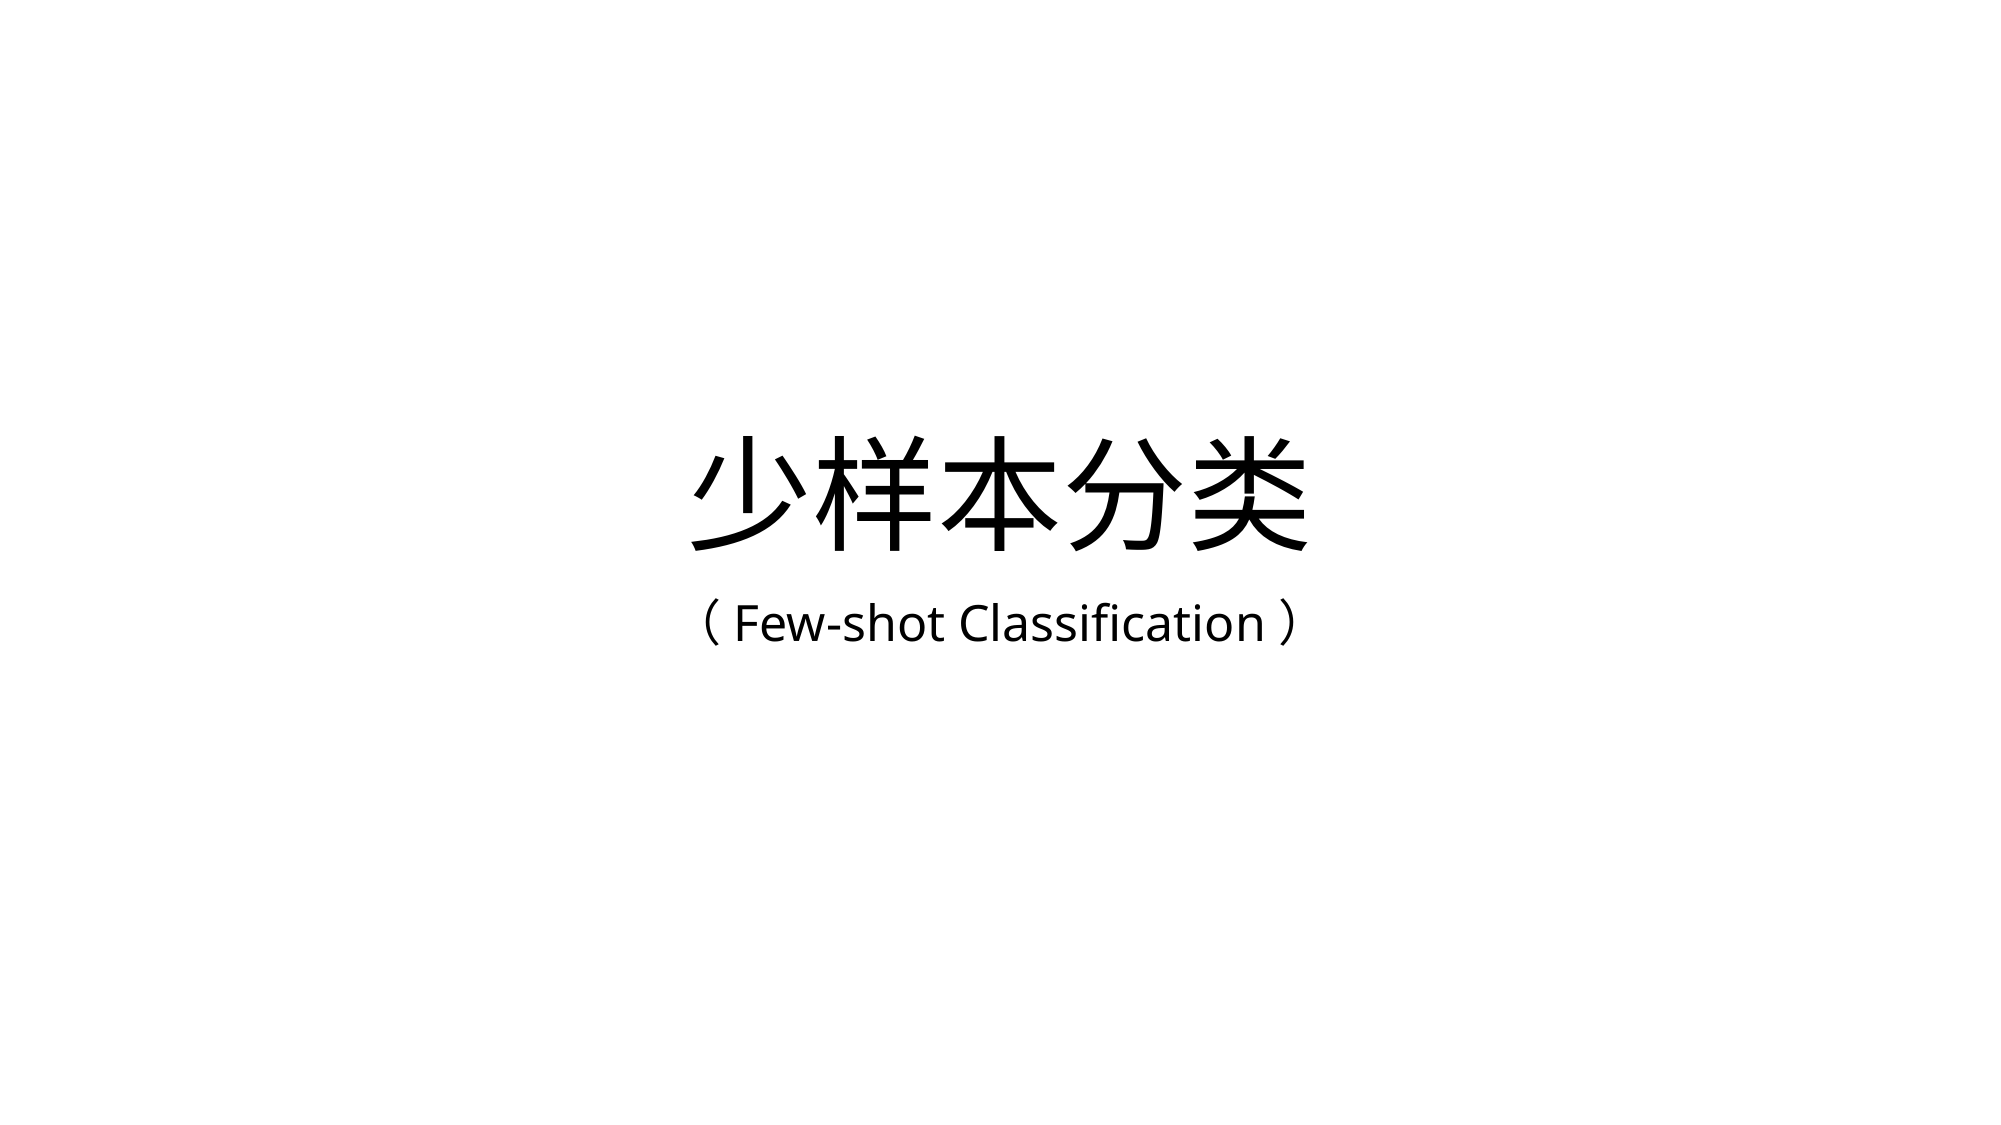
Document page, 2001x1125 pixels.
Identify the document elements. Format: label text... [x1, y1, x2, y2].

subtitle （Few-shot Classification） [249, 590, 1750, 863]
title 少样本分类 [249, 184, 1750, 576]
